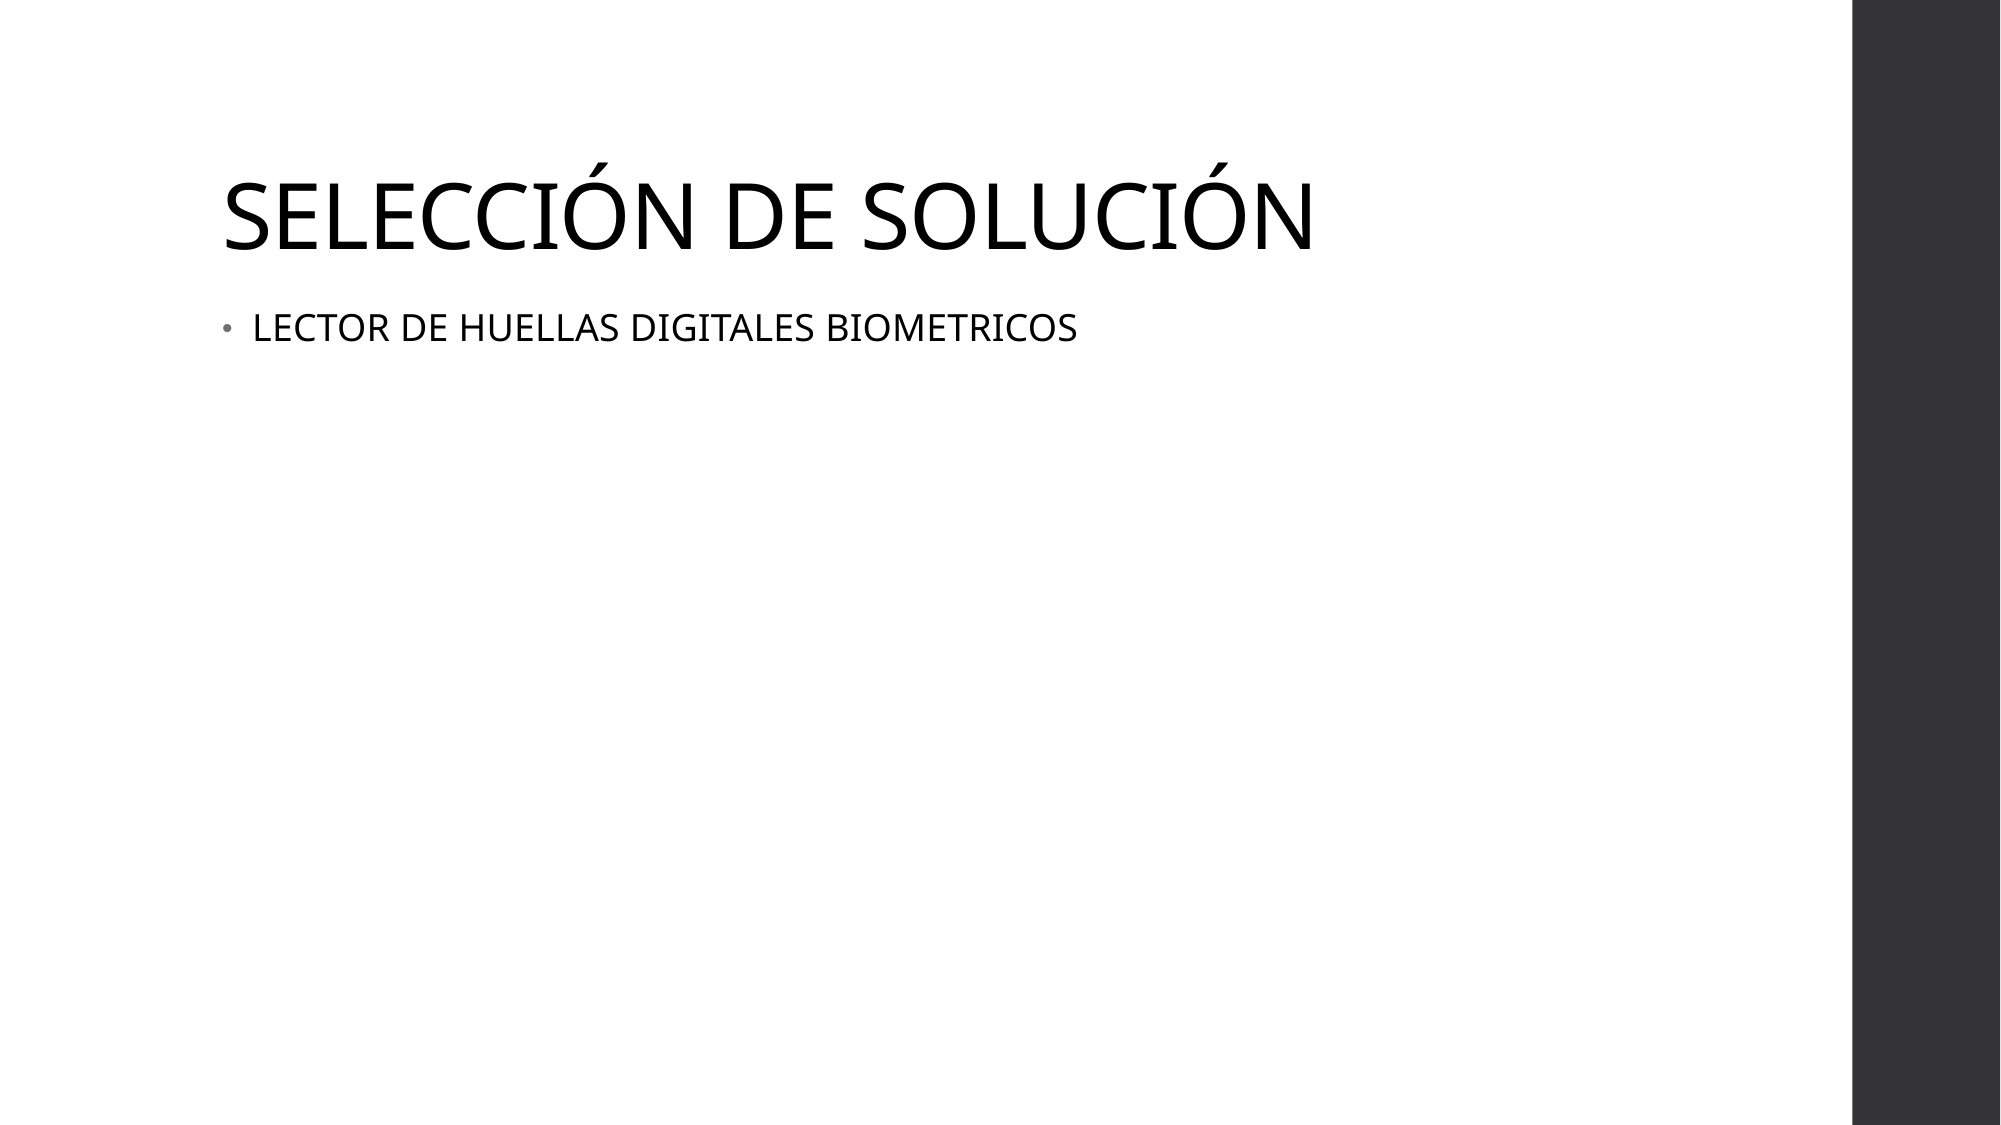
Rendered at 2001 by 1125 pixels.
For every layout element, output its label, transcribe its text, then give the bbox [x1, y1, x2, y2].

title SELECCIÓN DE SOLUCIÓN [206, 60, 1797, 278]
list LECTOR DE HUELLAS DIGITALES BIOMETRICOS [206, 299, 1617, 1014]
